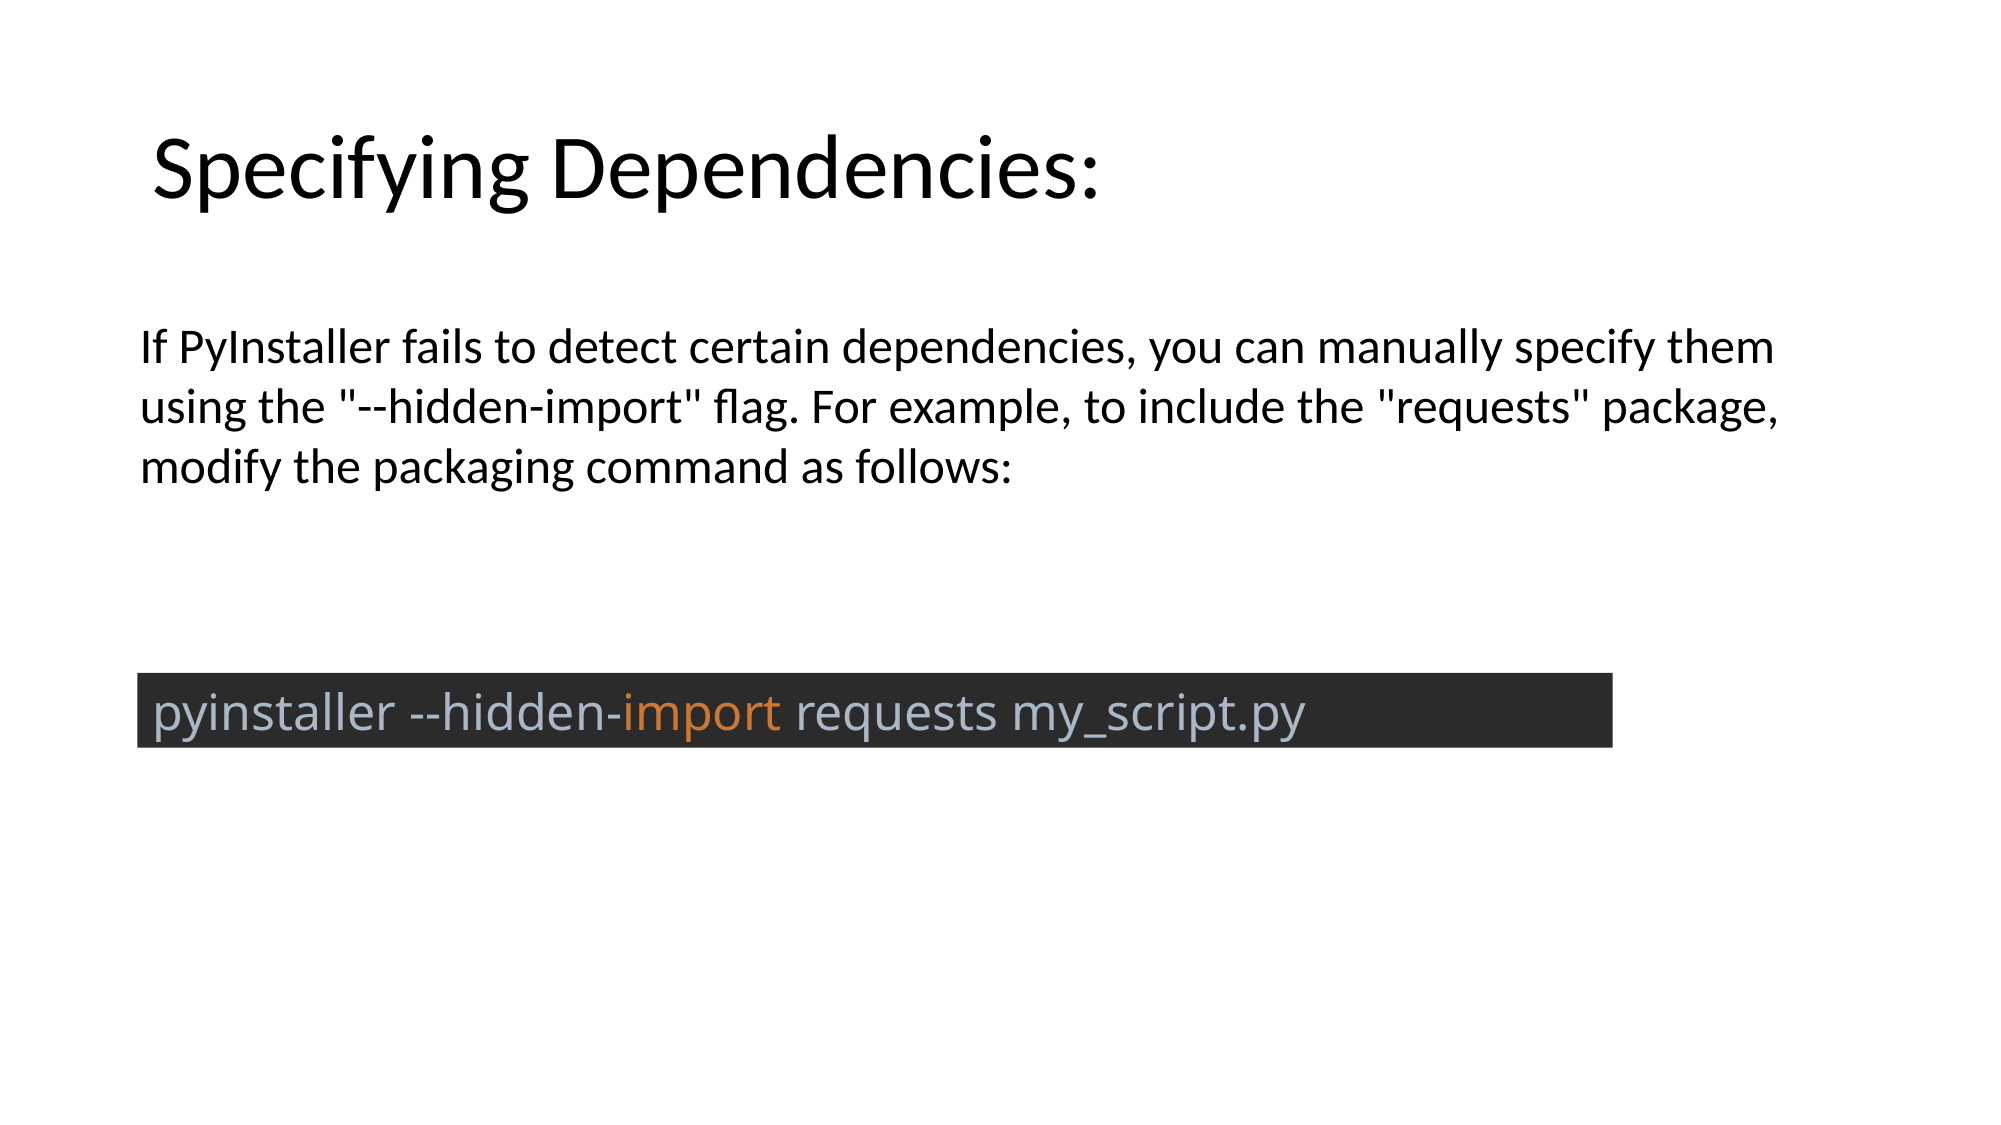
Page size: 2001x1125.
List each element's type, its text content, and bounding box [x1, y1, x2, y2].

text_box pyinstaller --hidden-import requests my_script.py [137, 672, 1613, 748]
title Specifying Dependencies: [137, 59, 1863, 278]
text_box If PyInstaller fails to detect certain dependencies, you can manually specify them using the "--hidden-import" flag. For example, to include the "requests" package, modify the packaging command as follows: [124, 306, 1880, 502]
